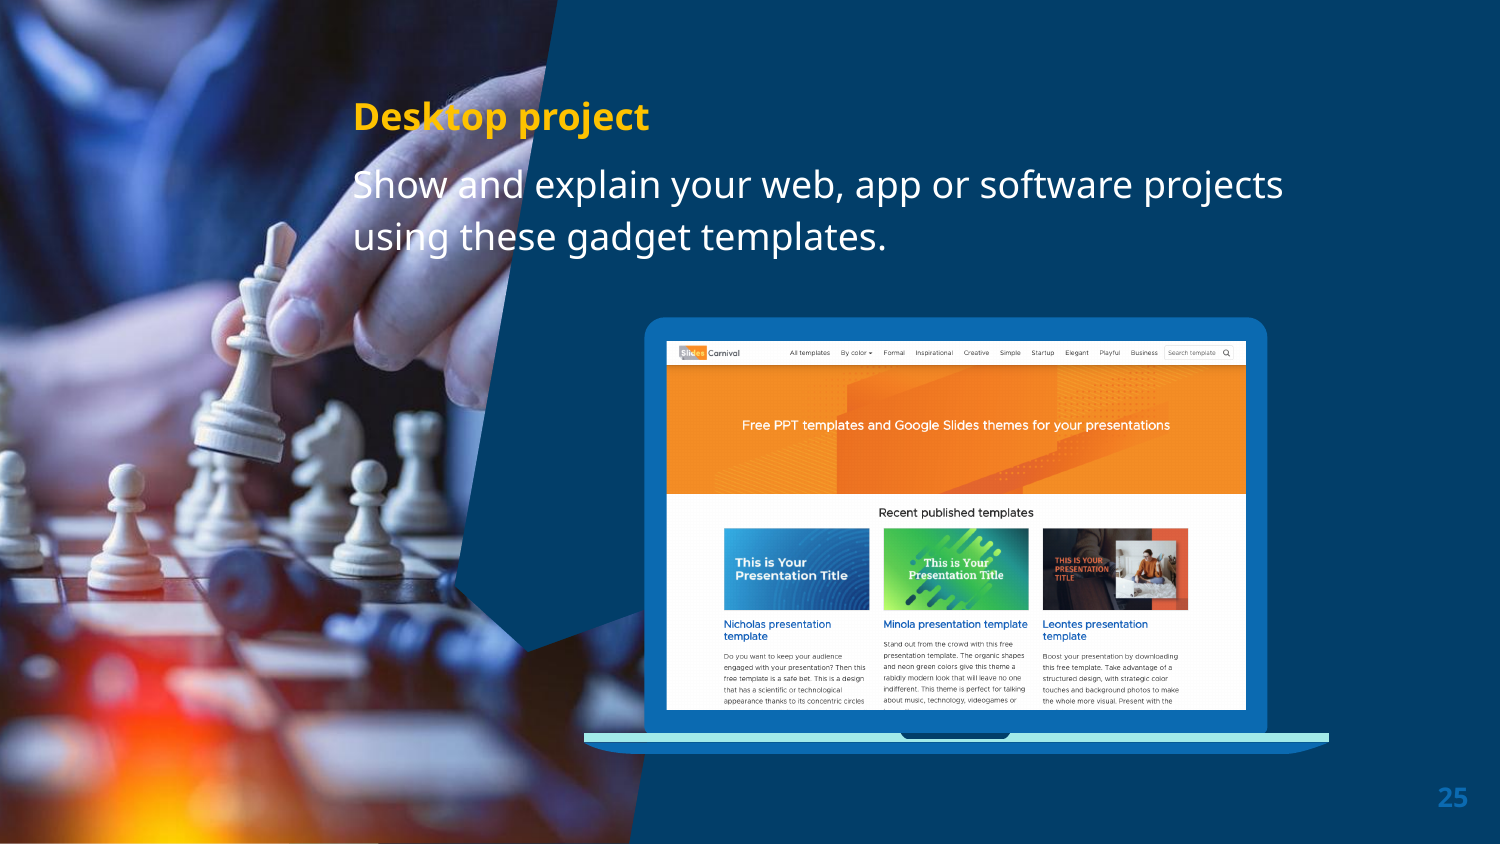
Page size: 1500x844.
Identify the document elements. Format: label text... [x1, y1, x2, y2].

list Desktop project Show and explain your web, app or software projects using these gadget templates. [352, 86, 1331, 270]
picture [666, 341, 1247, 710]
slide_number ‹#› [1378, 766, 1469, 832]
picture [0, 0, 645, 844]
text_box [583, 317, 1329, 755]
